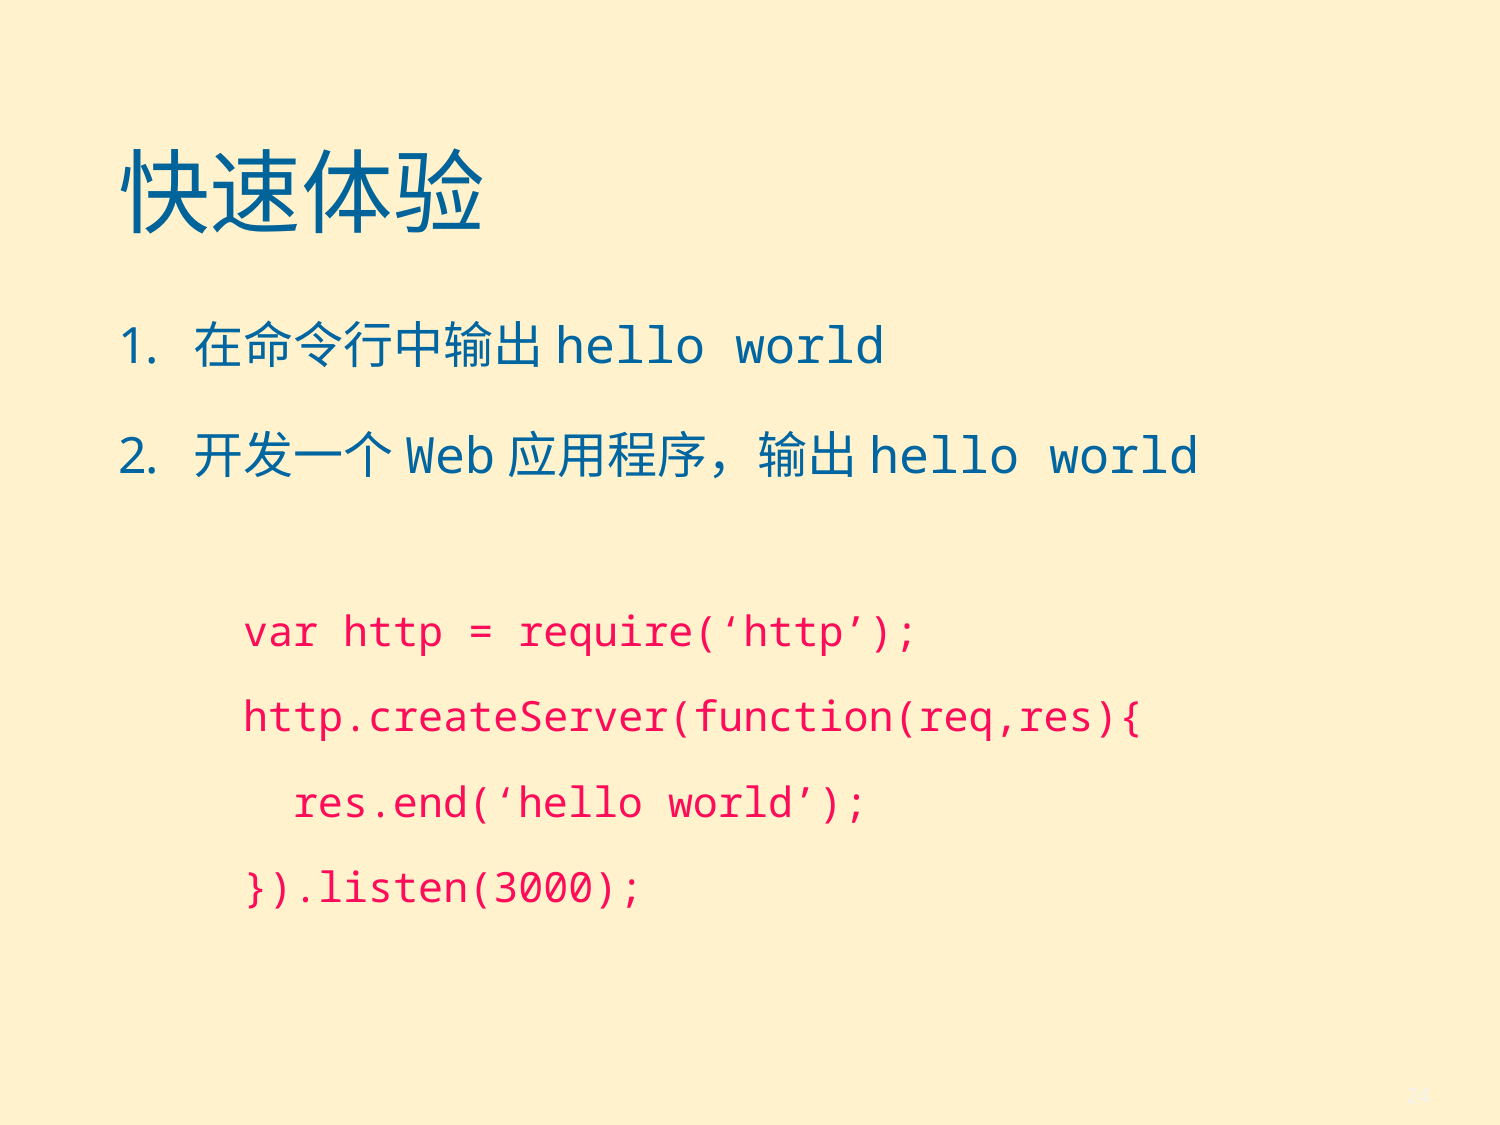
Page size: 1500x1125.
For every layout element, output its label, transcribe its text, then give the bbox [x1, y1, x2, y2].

title 快速体验 [103, 95, 1397, 254]
list 在命令行中输出hello world 开发一个Web应用程序，输出hello world var http = require(‘http’); http.createServer(function(req,res){ res.end(‘hello world’); }).listen(3000); [103, 275, 1397, 1040]
slide_number 24 [1336, 1070, 1500, 1124]
